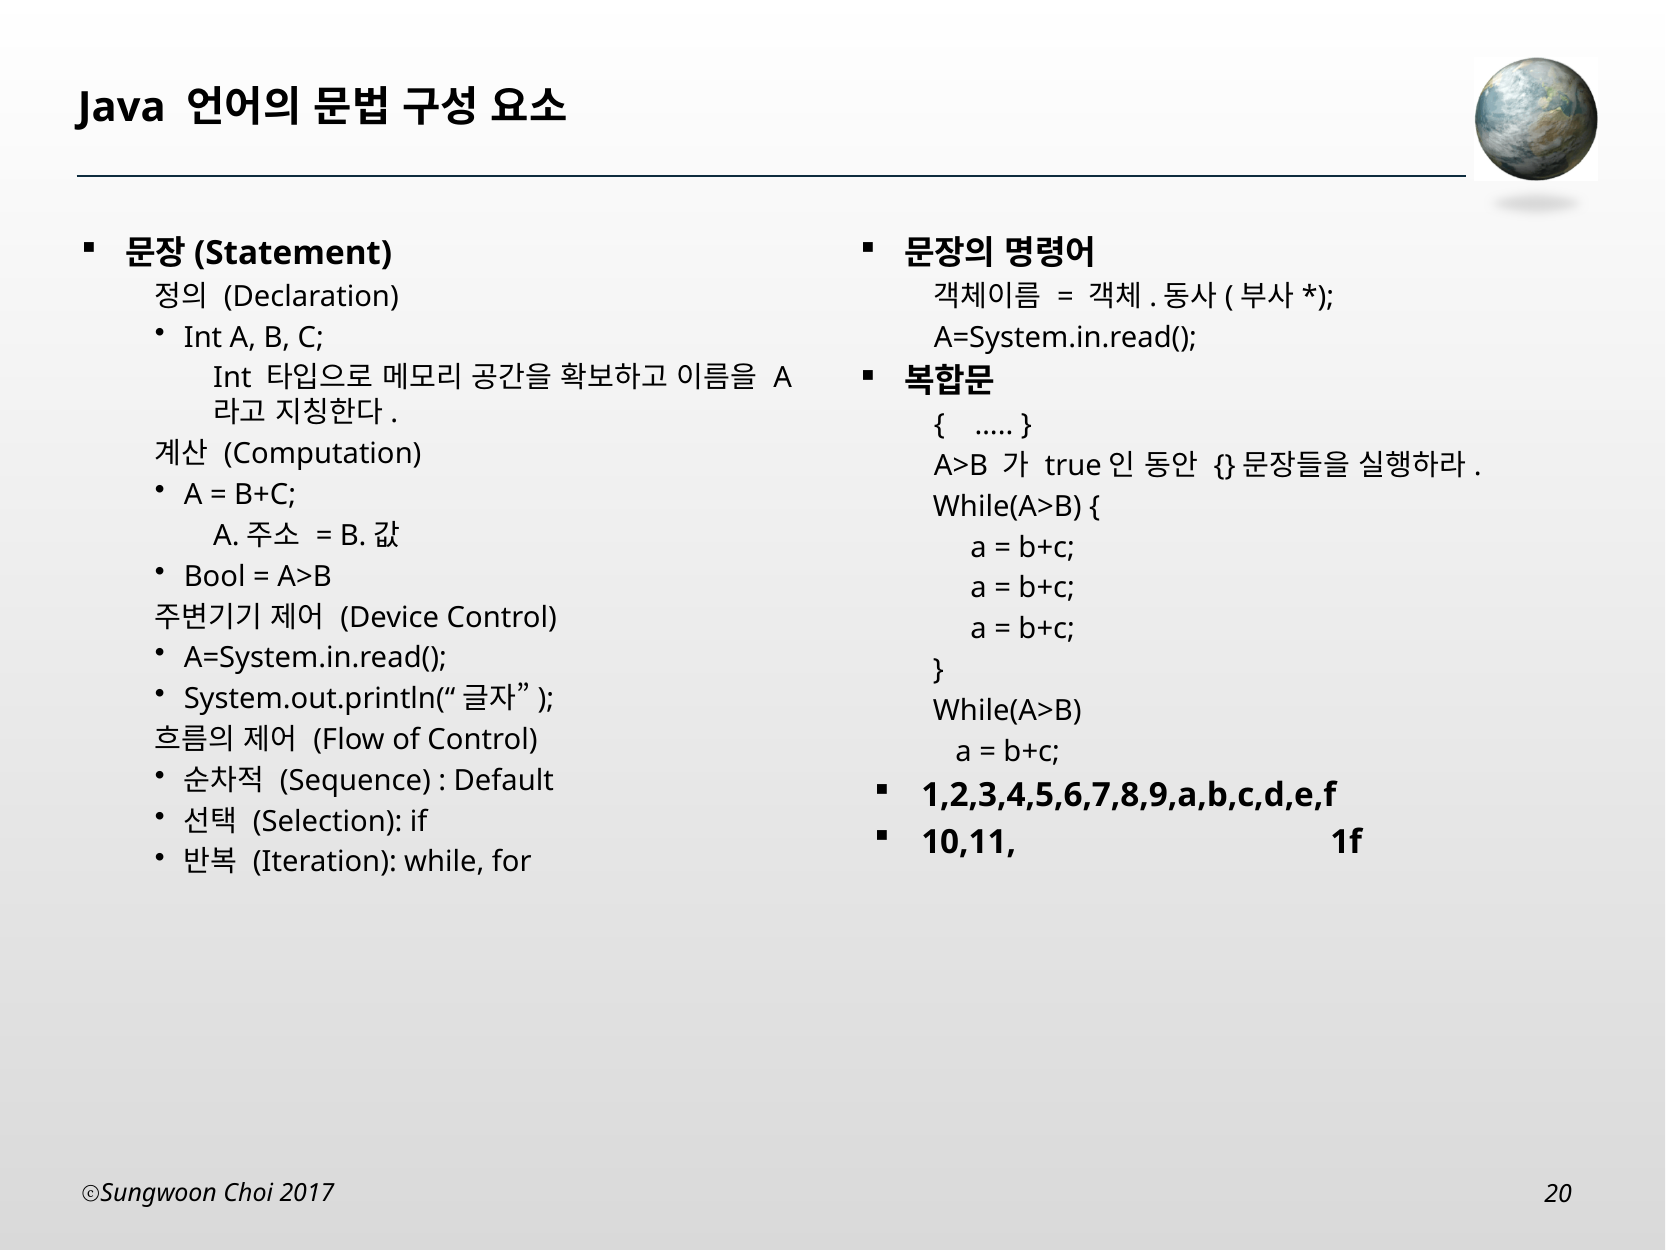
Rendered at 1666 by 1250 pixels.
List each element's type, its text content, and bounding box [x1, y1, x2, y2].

list 문장(Statement) 정의 (Declaration) Int A, B, C; Int 타입으로 메모리 공간을 확보하고 이름을 A라고 지칭한다. 계산 (Computation) A = B+C; A.주소 = B.값 Bool = A>B 주변기기 제어 (Device Control) A=System.in.read(); System.out.println(“글자”); 흐름의 제어 (Flow of Control) 순차적 (Sequence) : Default 선택 (Selection): if 반복 (Iteration): while, for [64, 223, 819, 1169]
slide_number 20 [1488, 1168, 1589, 1207]
footer Sungwoon Choi 2017 [64, 1168, 372, 1218]
picture [1474, 57, 1598, 181]
title Java 언어의 문법 구성 요소 [61, 34, 1489, 176]
list 문장의 명령어 객체이름 = 객체.동사(부사*); A=System.in.read(); 복합문 { ….. } A>B 가 true인 동안 {}문장들을 실행하라. While(A>B) { a = b+c; a = b+c; a = b+c; } While(A>B) a = b+c; 1,2,3,4,5,6,7,8,9,a,b,c,d,e,f 10,11, 1f [843, 223, 1589, 1169]
